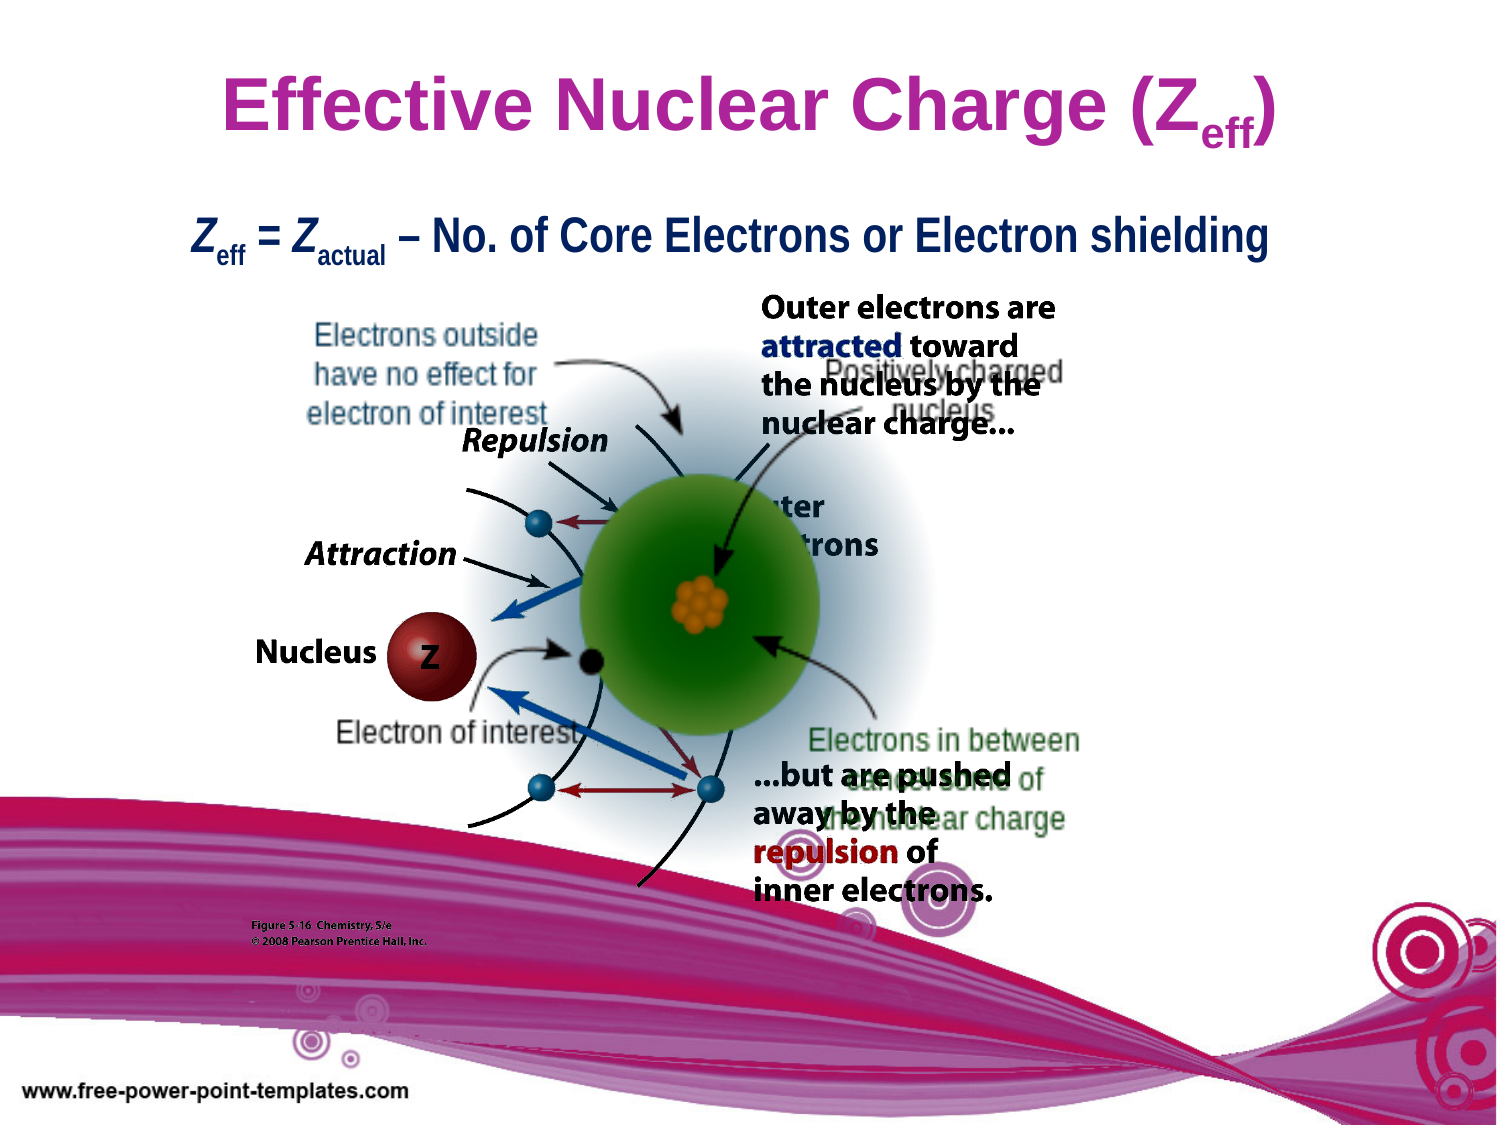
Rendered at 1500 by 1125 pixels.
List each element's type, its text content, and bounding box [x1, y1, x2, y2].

text_box Effective Nuclear Charge (Zeff) [46, 47, 1454, 148]
picture [0, 0, 1500, 1125]
text_box Zeff = Zactual – No. of Core Electrons or Electron shielding [176, 195, 1286, 279]
